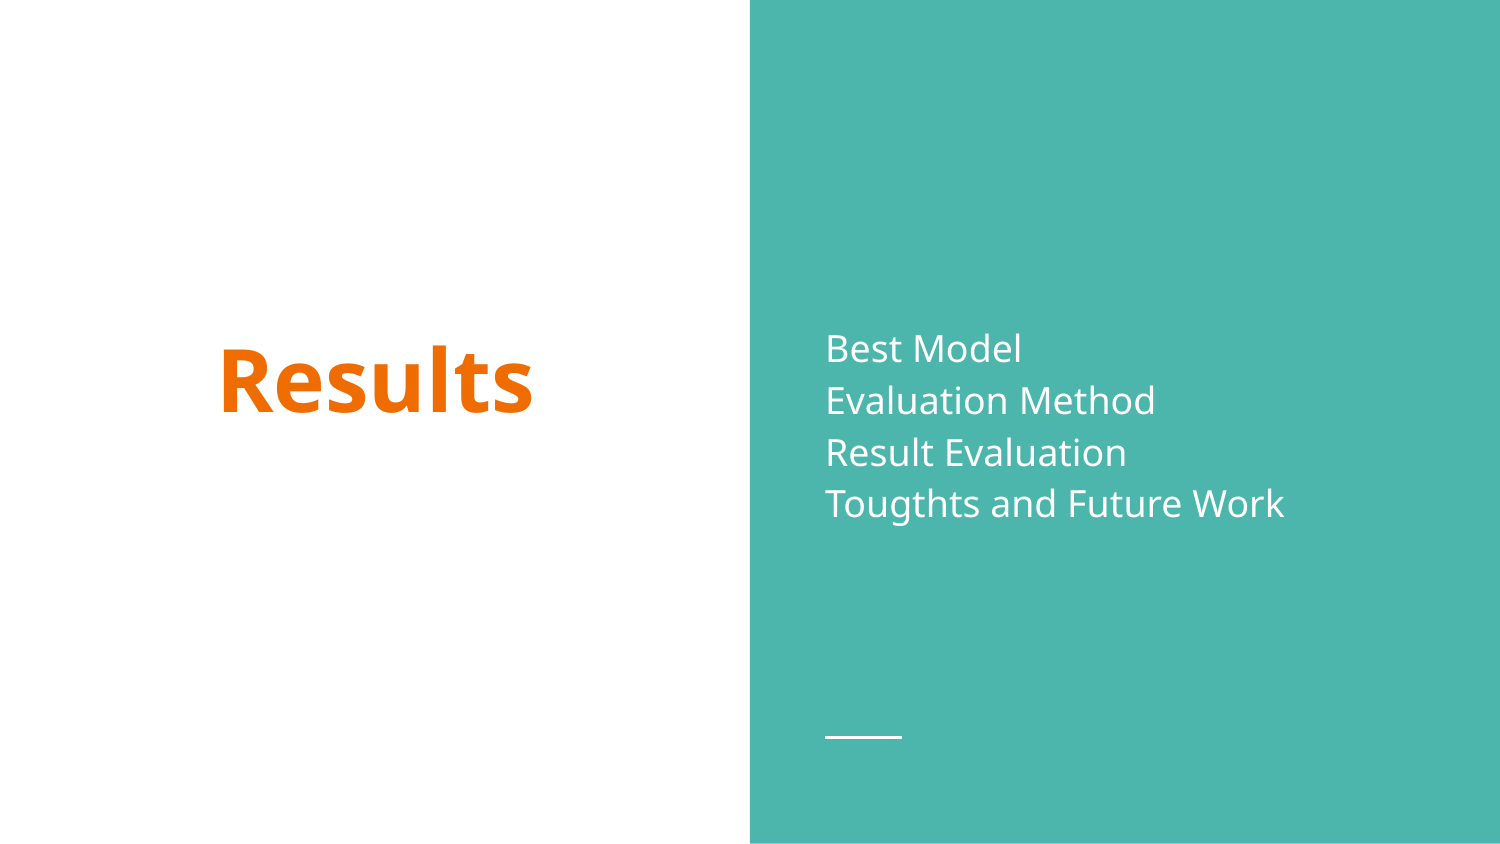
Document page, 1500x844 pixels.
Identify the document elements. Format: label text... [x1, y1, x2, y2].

list Best Model Evaluation Method Result Evaluation Tougthts and Future Work [810, 118, 1440, 725]
title Results [43, 170, 708, 446]
